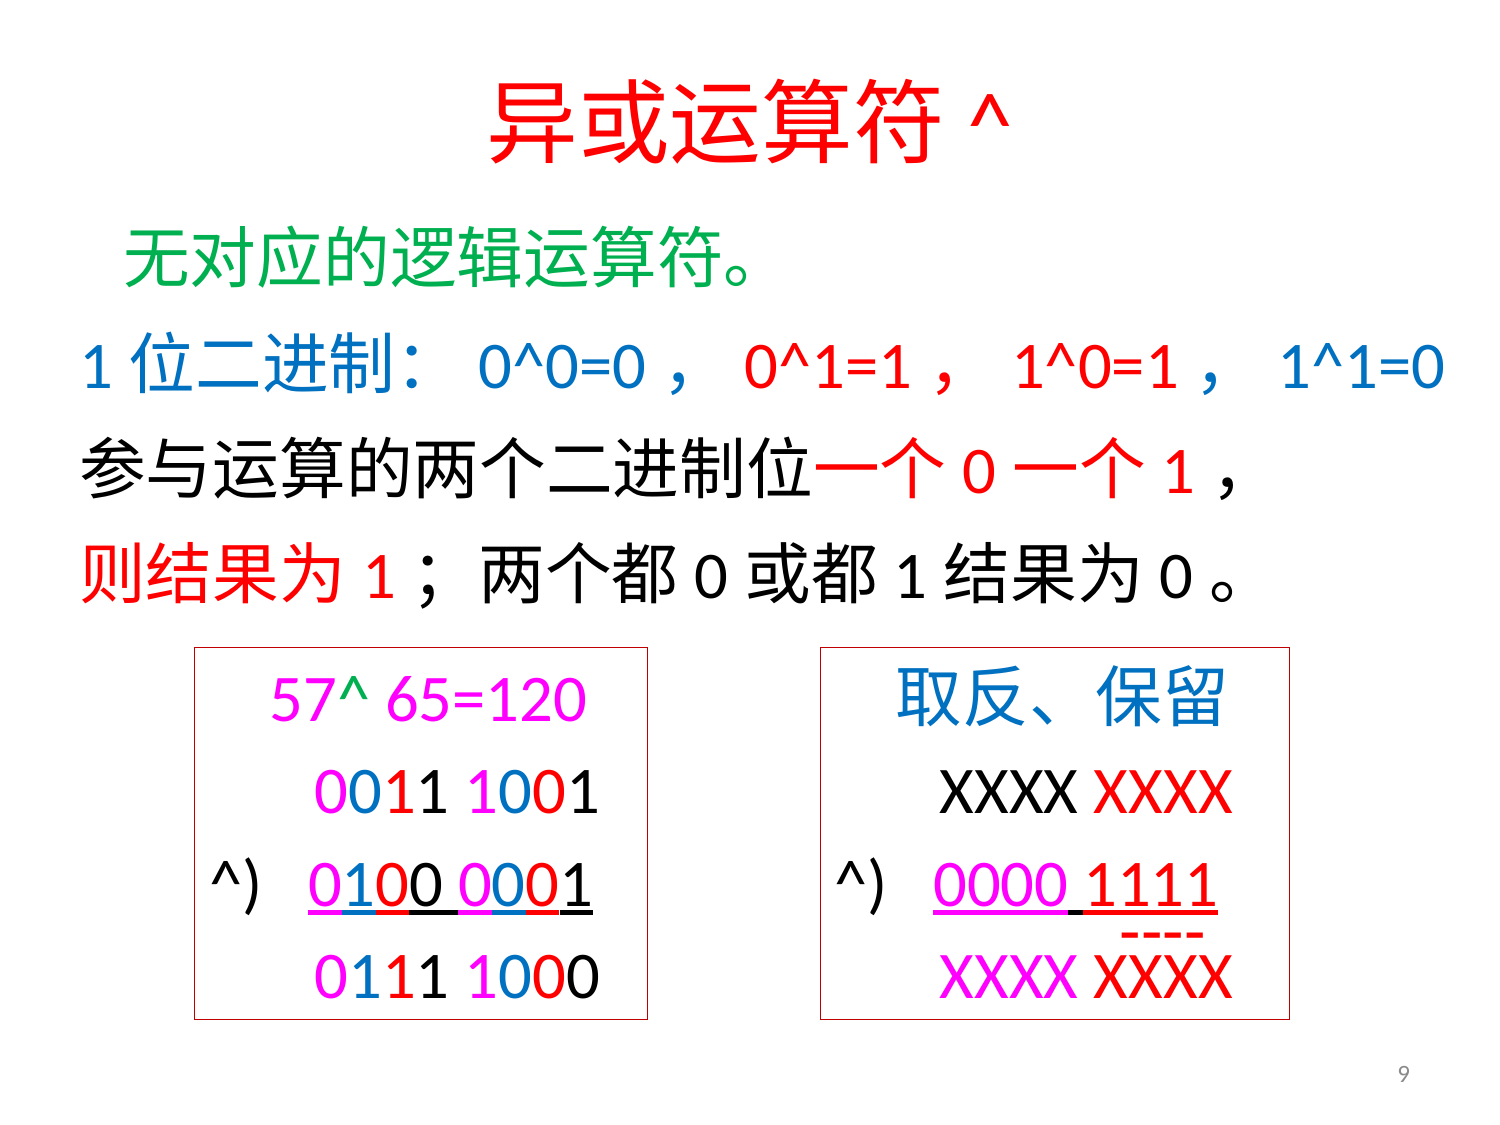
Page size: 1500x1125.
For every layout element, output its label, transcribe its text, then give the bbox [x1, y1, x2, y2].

text_box 无对应的逻辑运算符。 [108, 208, 806, 303]
title 异或运算符^ [75, 56, 1425, 185]
text_box ---- [1105, 879, 1221, 975]
text_box 1位二进制：0^0=0，0^1=1，1^0=1，1^1=0 参与运算的两个二进制位一个0一个1， 则结果为1；两个都0或都1结果为0。 [64, 314, 1483, 620]
text_box 57^ 65=120 0011 1001 ^) 0100 0001 0111 1000 [194, 647, 648, 1020]
text_box 取反、保留 XXXX XXXX ^) 0000 1111 XXXX XXXX [820, 647, 1290, 1020]
slide_number 9 [1074, 1042, 1425, 1103]
